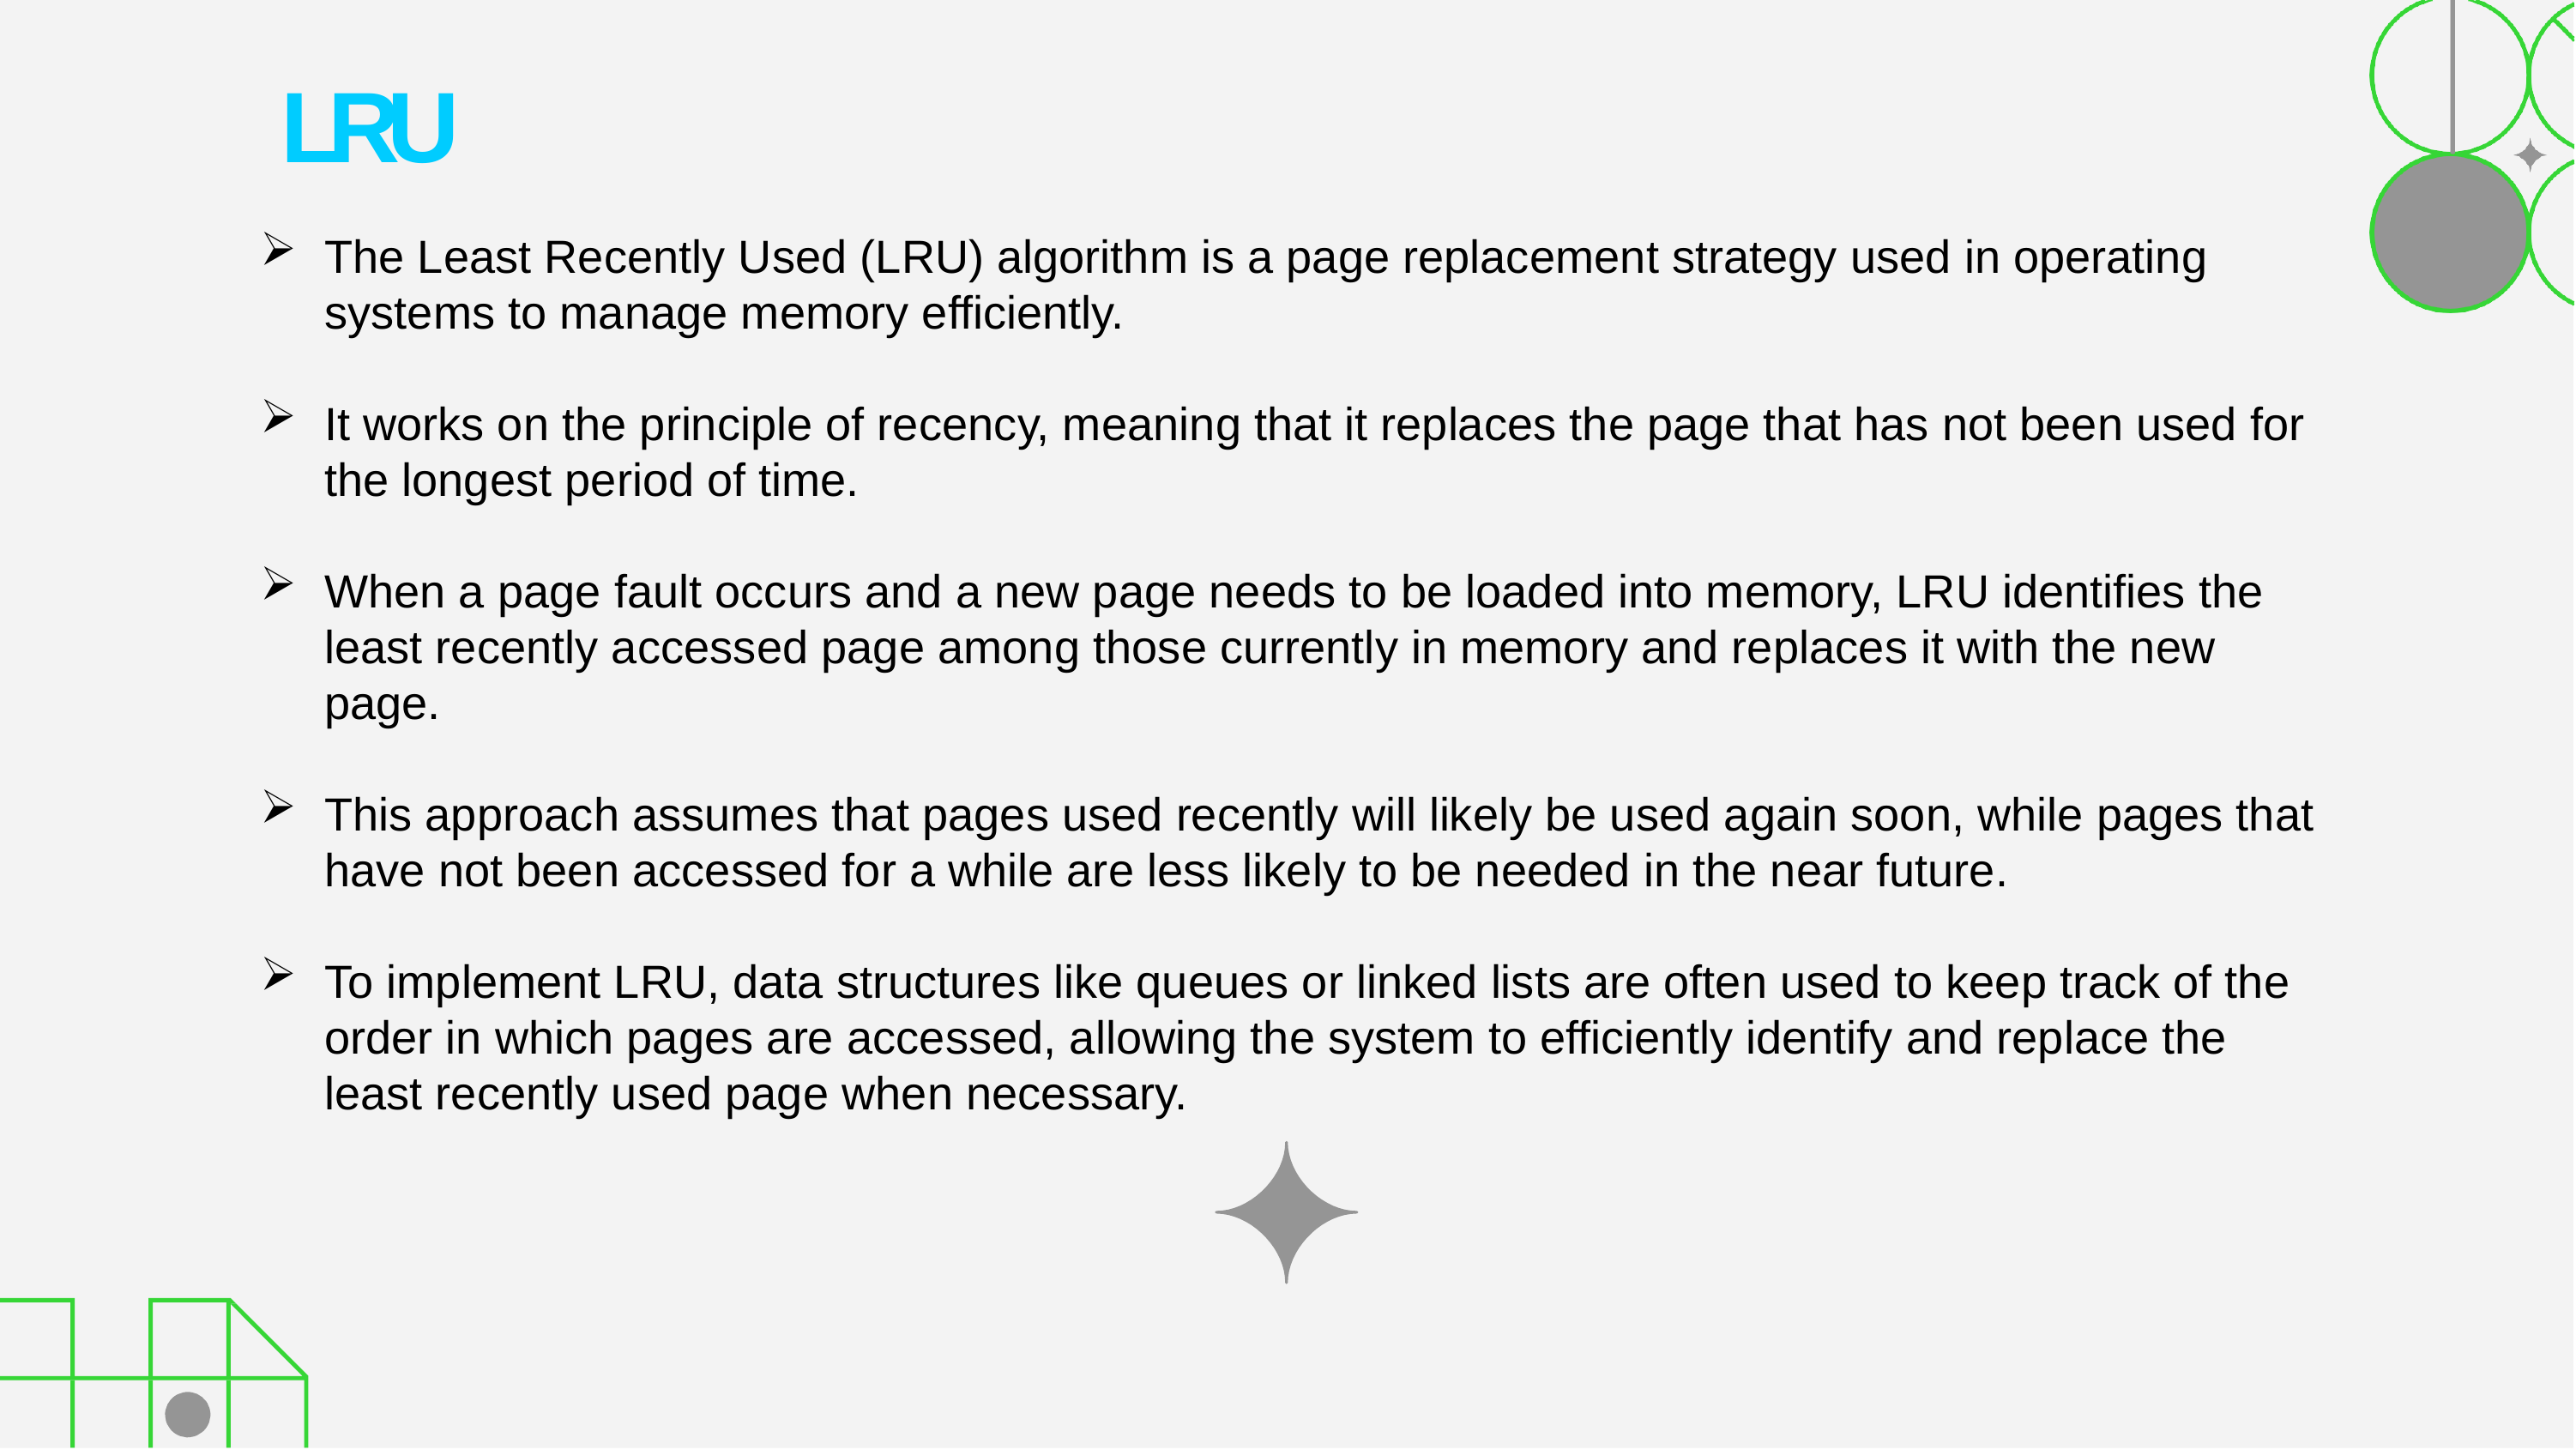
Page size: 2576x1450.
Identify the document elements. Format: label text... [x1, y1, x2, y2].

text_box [1215, 1140, 1359, 1284]
title LRU [247, 59, 1641, 221]
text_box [0, 1297, 309, 1448]
text_box The Least Recently Used (LRU) algorithm is a page replacement strategy used in operating systems to manage memory efficiently. It works on the principle of recency, meaning that it replaces the page that has not been used for the longest period of time. When a page fault occurs and a new page needs to be loaded into memory, LRU identifies the least recently accessed page among those currently in memory and replaces it with the new page. This approach assumes that pages used recently will likely be used again soon, while pages that have not been accessed for a while are less likely to be needed in the near future. To implement LRU, data structures like queues or linked lists are often used to keep track of the order in which pages are accessed, allowing the system to efficiently identify and replace the least recently used page when necessary. [247, 221, 2338, 1126]
picture [2368, 0, 2575, 313]
